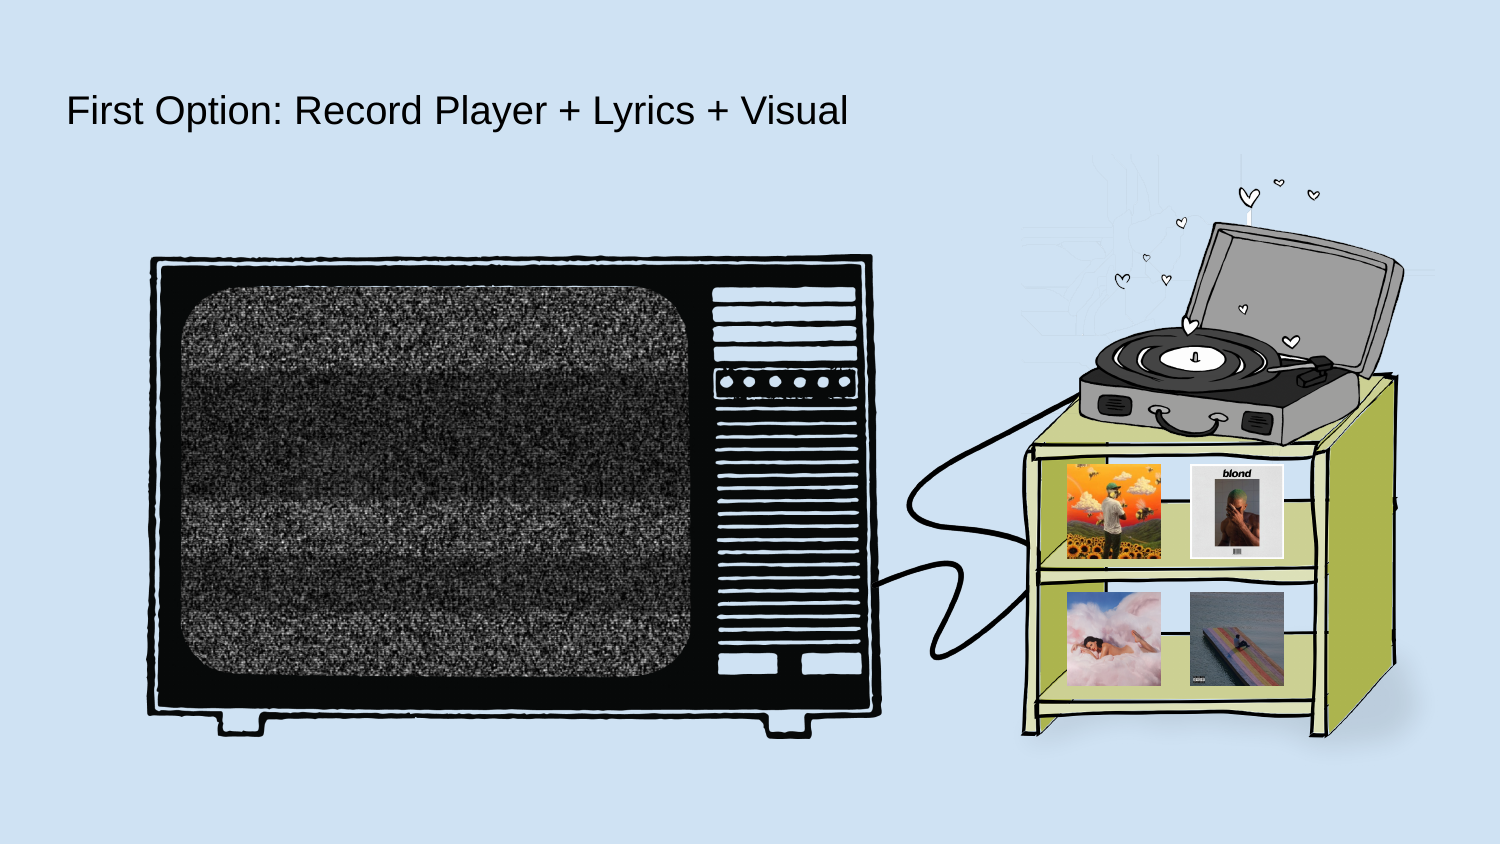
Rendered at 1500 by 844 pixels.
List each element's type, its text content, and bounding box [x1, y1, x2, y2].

picture [146, 154, 1450, 776]
title First Option: Record Player + Lyrics + Visual [51, 72, 1449, 167]
